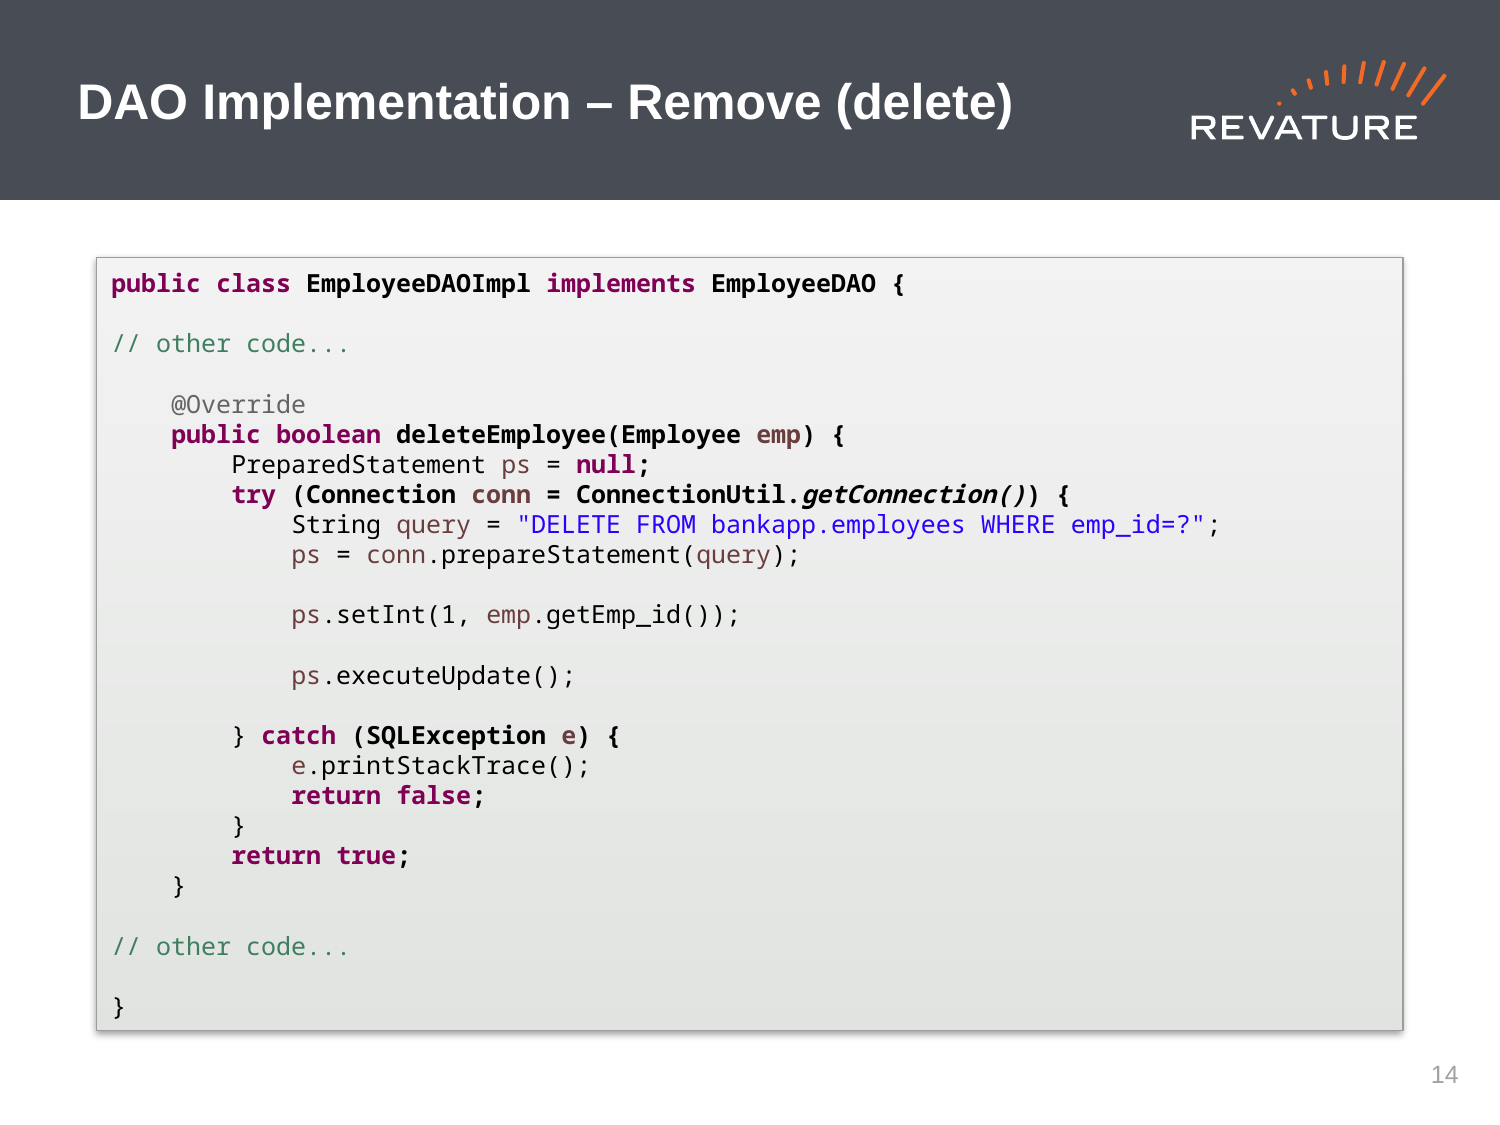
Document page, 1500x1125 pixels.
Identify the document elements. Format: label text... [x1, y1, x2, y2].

title DAO Implementation – Remove (delete) [62, 0, 1084, 200]
text_box public class EmployeeDAOImpl implements EmployeeDAO { // other code... @Override public boolean deleteEmployee(Employee emp) { PreparedStatement ps = null; try (Connection conn = ConnectionUtil.getConnection()) { String query = "DELETE FROM bankapp.employees WHERE emp_id=?"; ps = conn.prepareStatement(query); ps.setInt(1, emp.getEmp_id()); ps.executeUpdate(); } catch (SQLException e) { e.printStackTrace(); return false; } return true; } // other code... } [96, 257, 1404, 1031]
slide_number 13 [1332, 1043, 1474, 1104]
